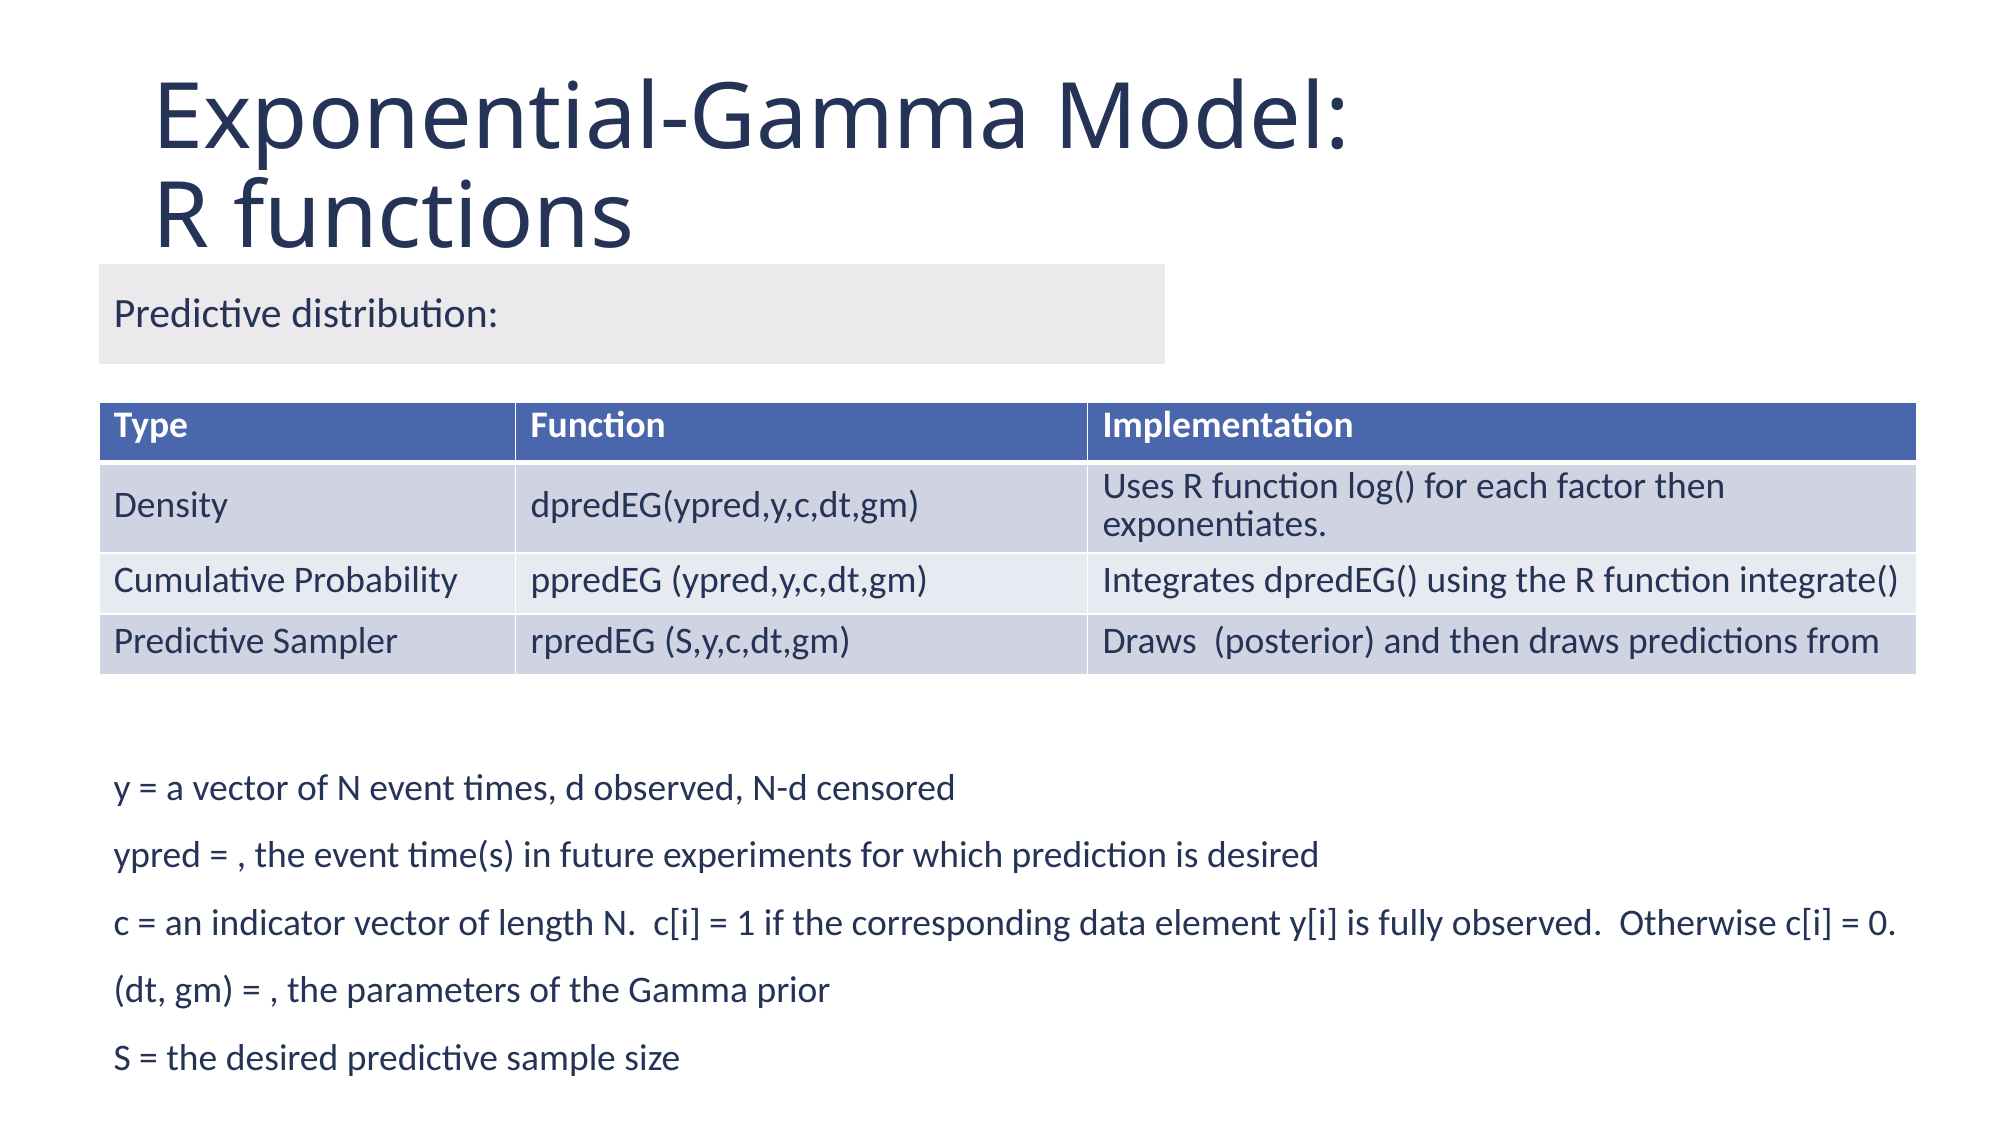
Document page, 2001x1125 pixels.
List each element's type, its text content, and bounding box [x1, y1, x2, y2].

title Exponential-Gamma Model: R functions [137, 59, 1863, 278]
